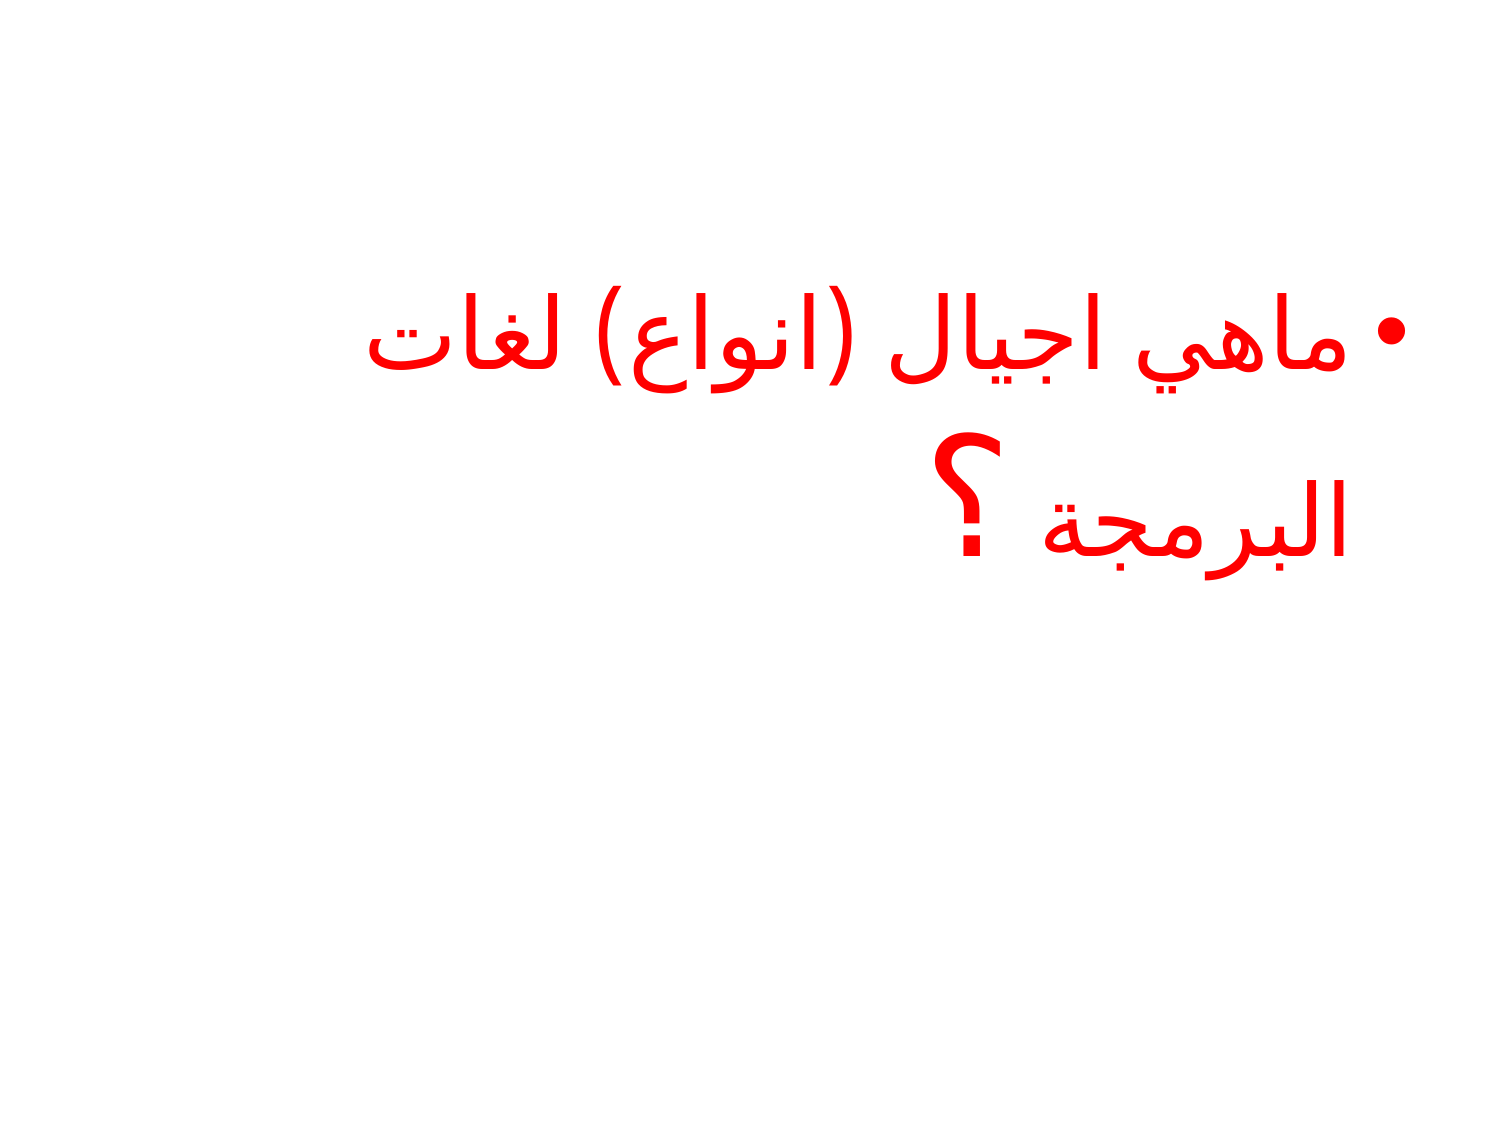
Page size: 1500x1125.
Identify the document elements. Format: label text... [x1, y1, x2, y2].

list ماهي اجيال (انواع) لغات البرمجة ؟ [75, 262, 1425, 1005]
